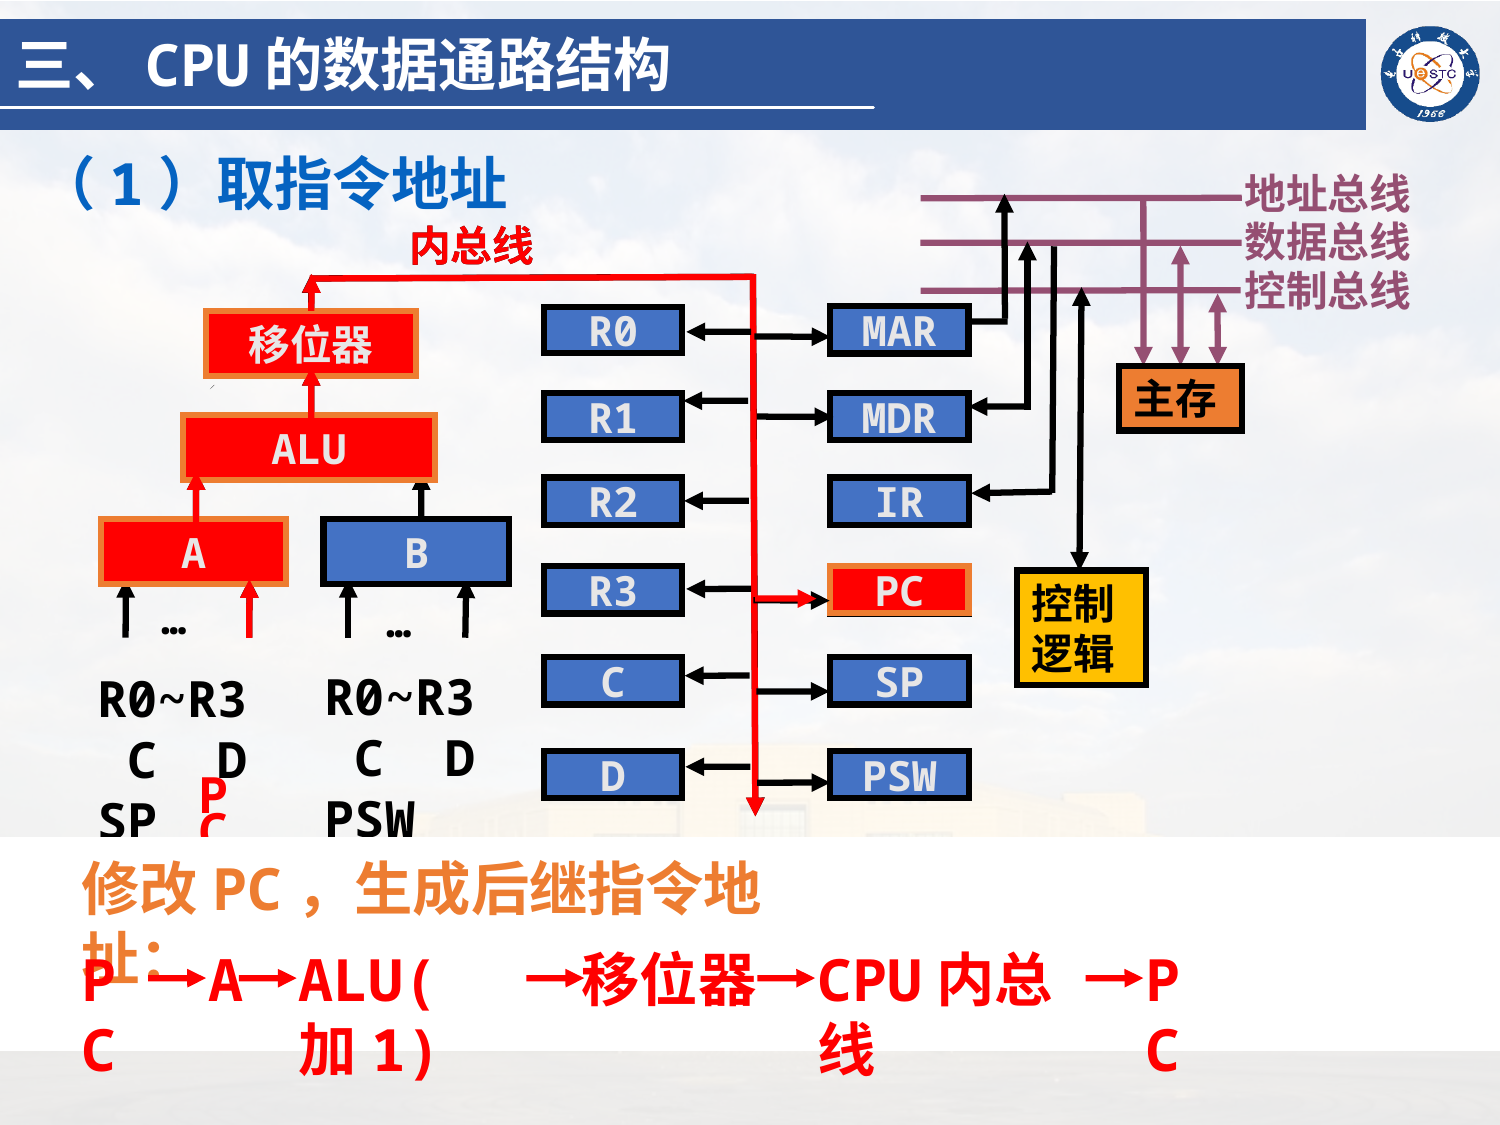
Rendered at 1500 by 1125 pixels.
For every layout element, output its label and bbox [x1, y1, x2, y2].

picture [0, 0, 1500, 1125]
text_box [82, 160, 1435, 831]
